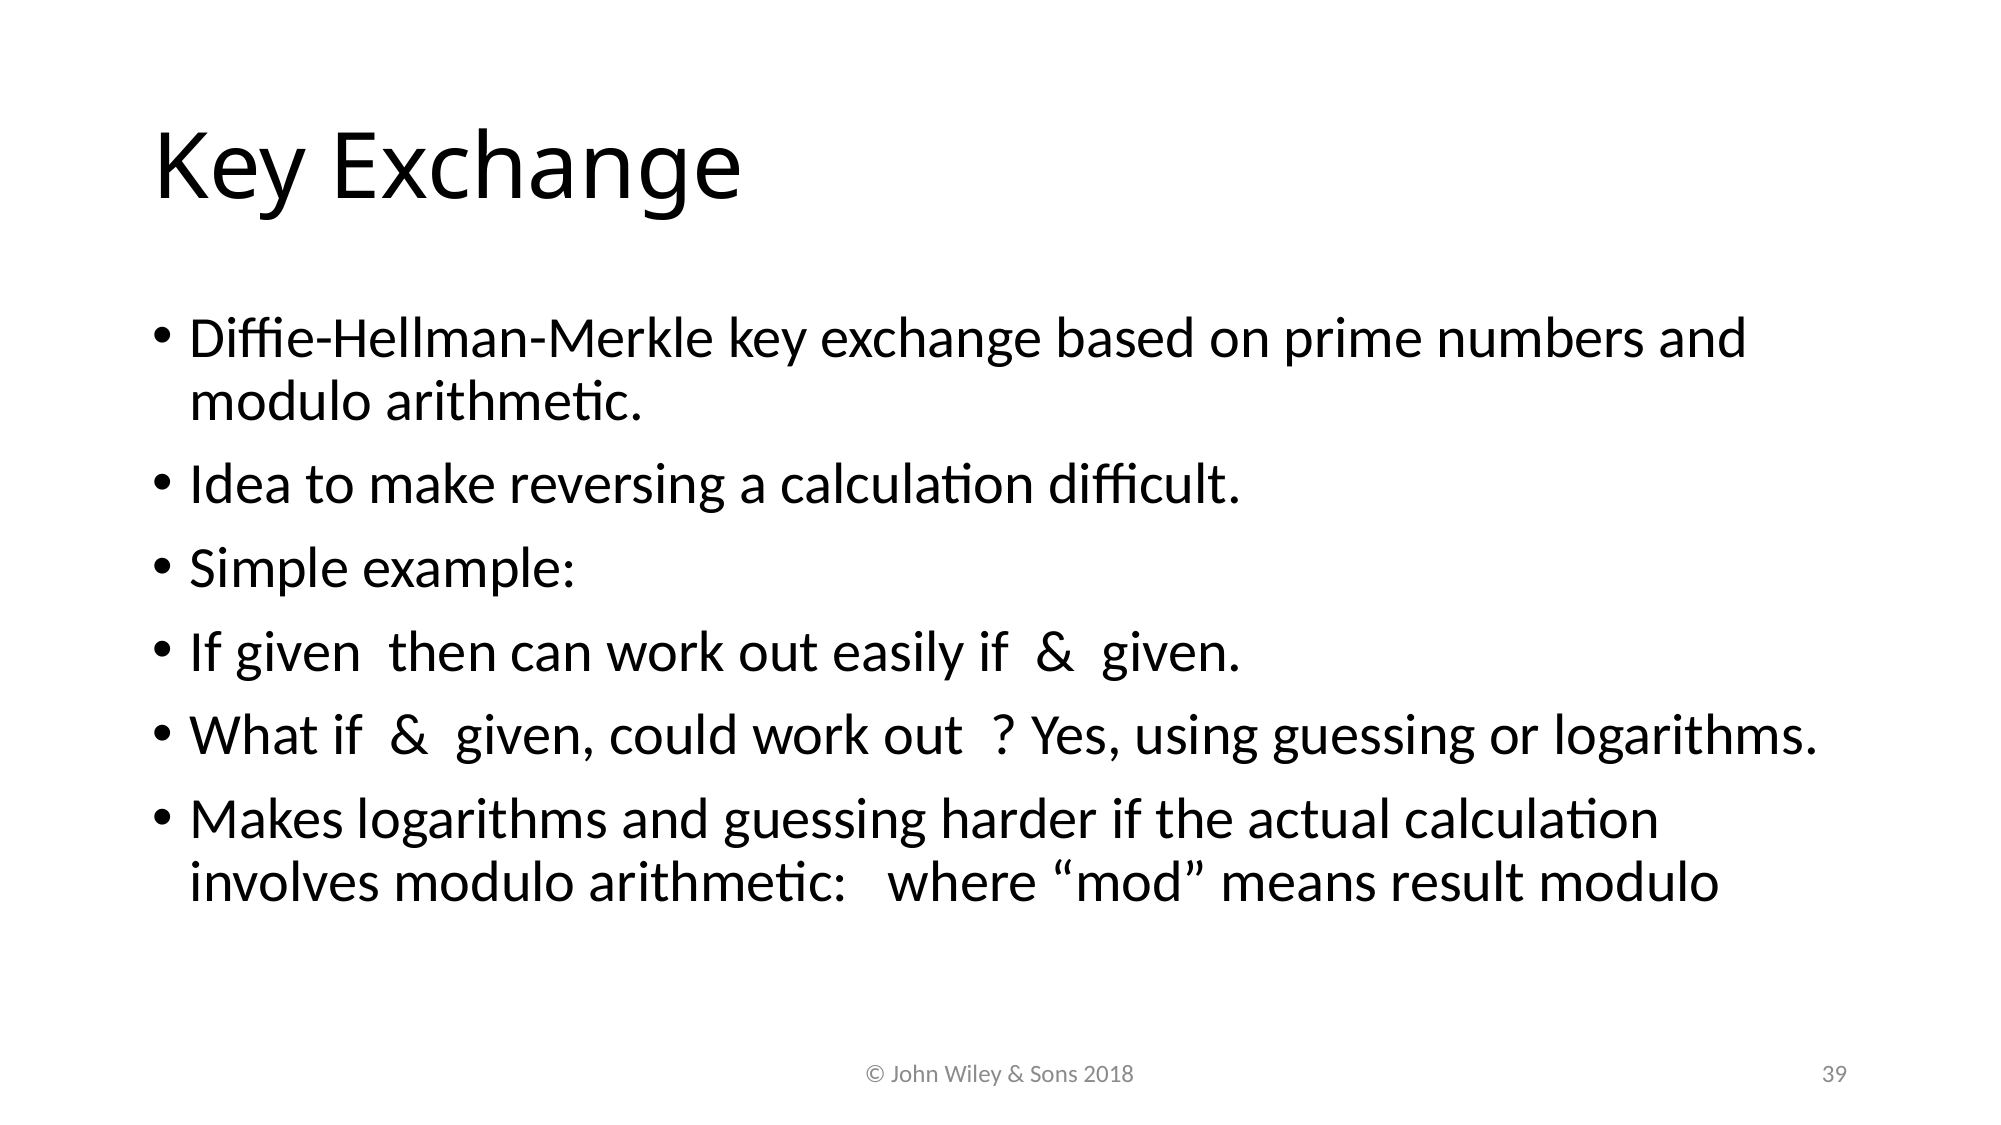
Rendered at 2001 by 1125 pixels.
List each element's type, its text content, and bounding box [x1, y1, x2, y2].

footer © John Wiley & Sons 2018 [662, 1042, 1338, 1103]
slide_number 39 [1412, 1042, 1863, 1103]
title Key Exchange [137, 59, 1863, 278]
